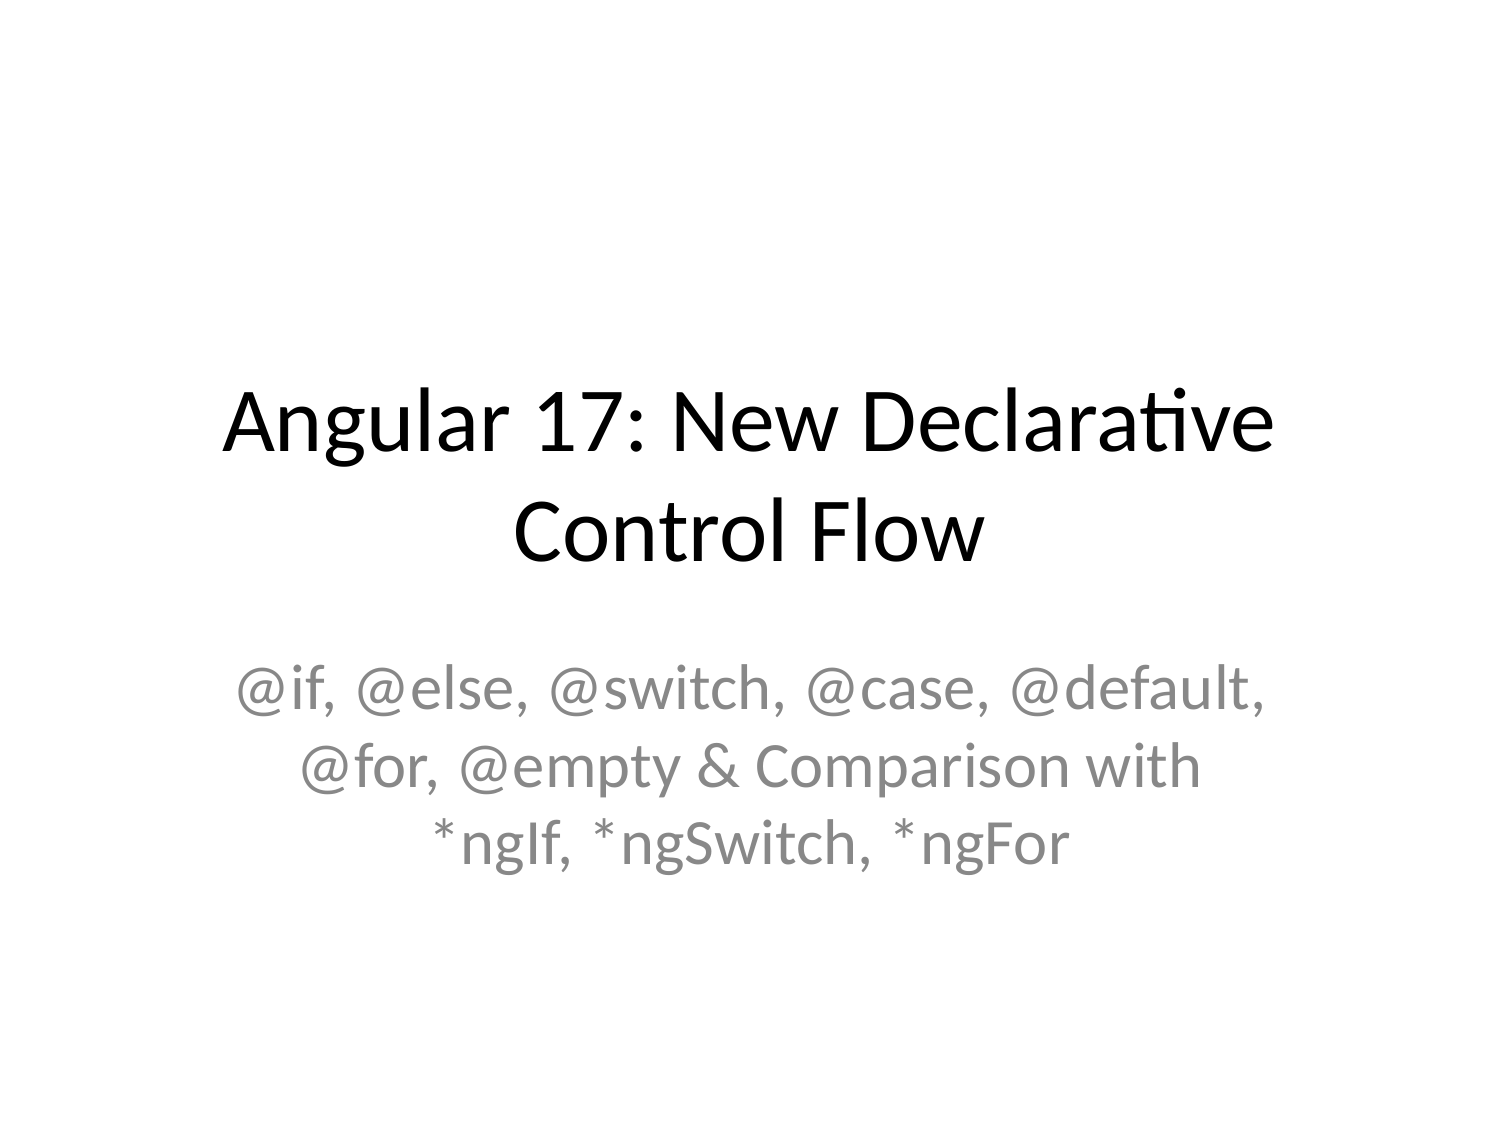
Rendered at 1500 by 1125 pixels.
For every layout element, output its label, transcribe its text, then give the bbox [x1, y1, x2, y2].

subtitle @if, @else, @switch, @case, @default, @for, @empty & Comparison with *ngIf, *ngSwitch, *ngFor [224, 636, 1276, 926]
title Angular 17: New Declarative Control Flow [111, 348, 1388, 592]
